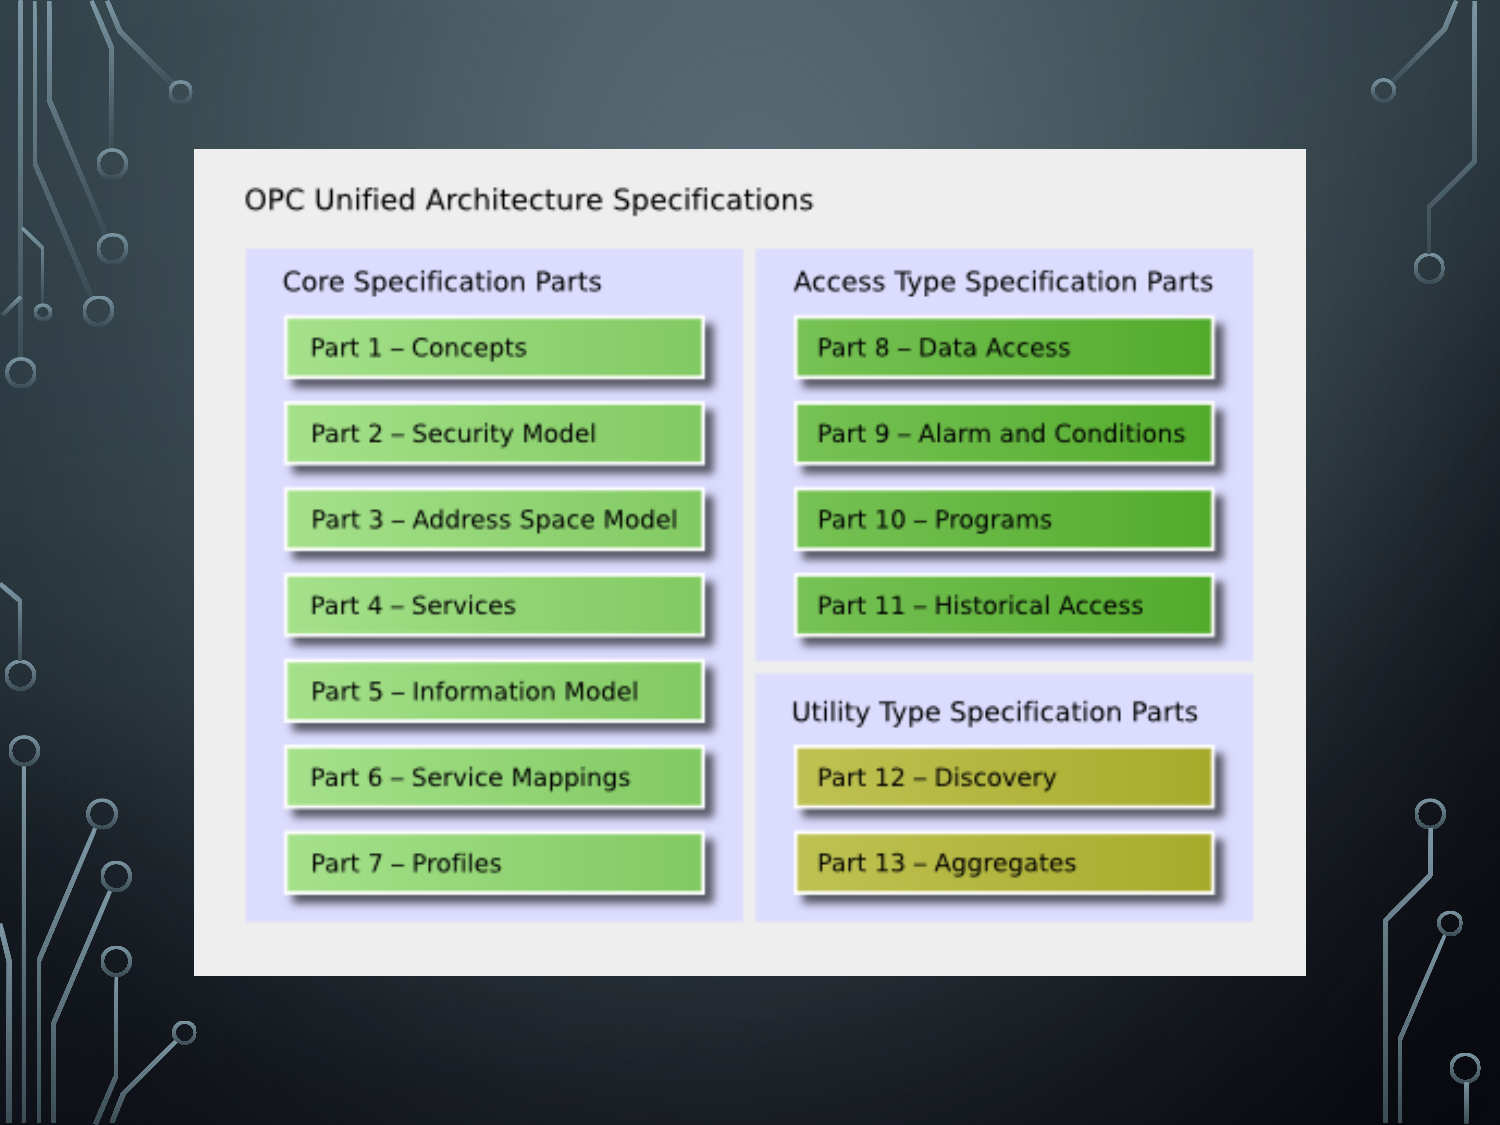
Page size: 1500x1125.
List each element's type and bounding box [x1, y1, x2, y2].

picture [194, 149, 1306, 976]
